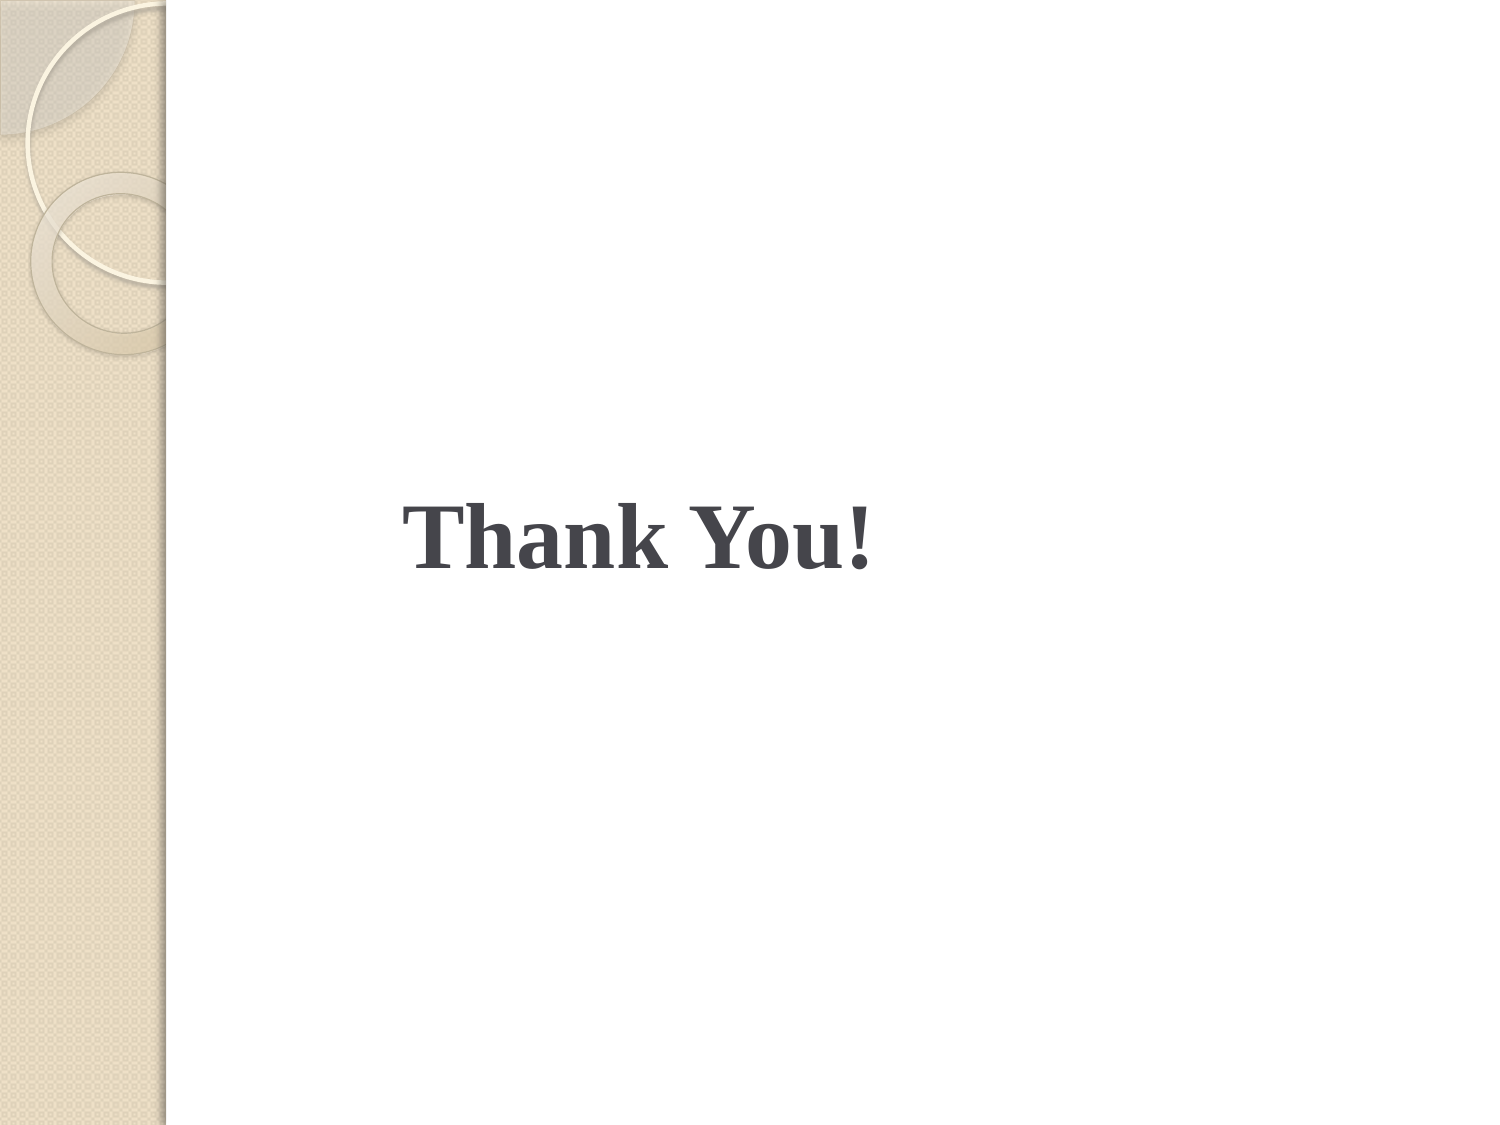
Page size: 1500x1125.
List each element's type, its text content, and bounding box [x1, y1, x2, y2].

title Thank You! [387, 437, 1500, 625]
